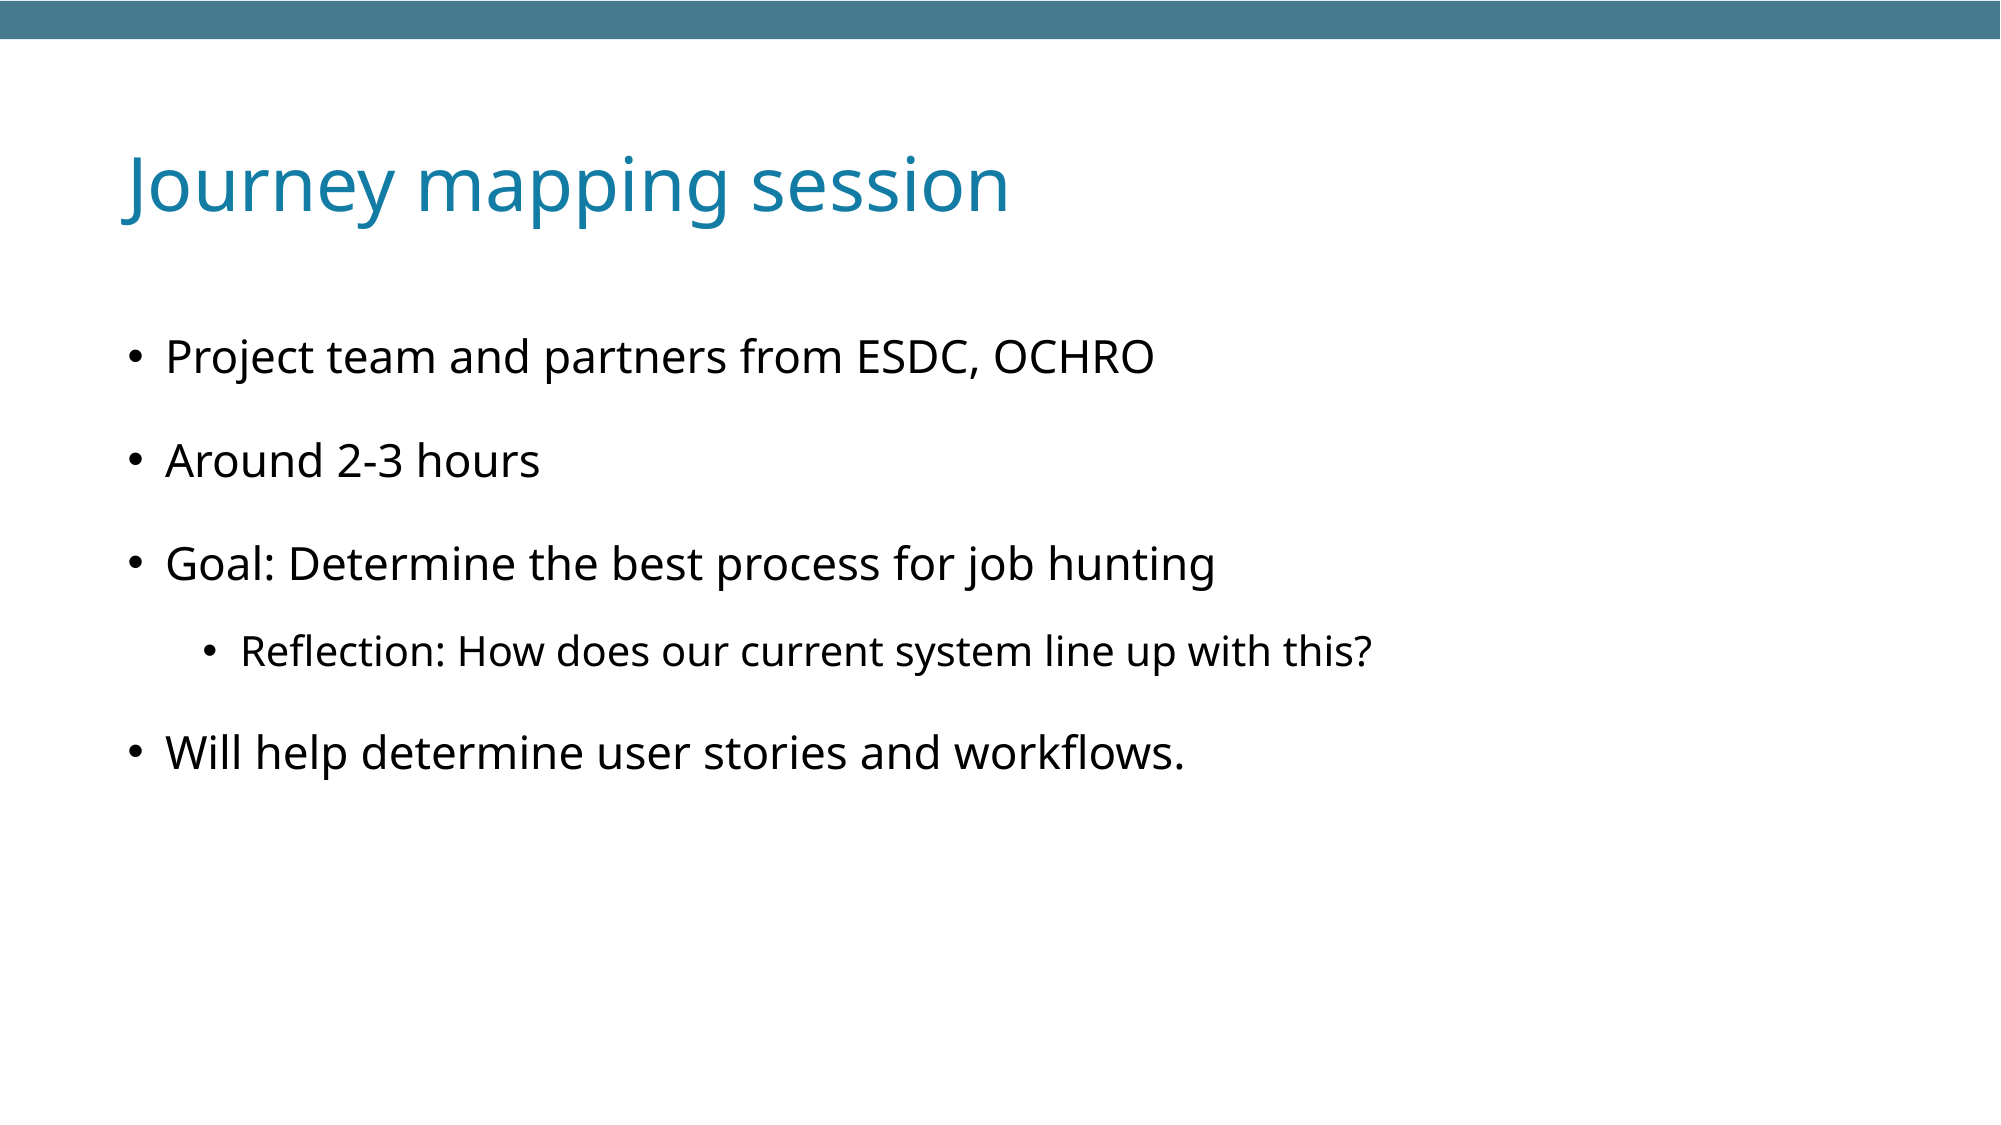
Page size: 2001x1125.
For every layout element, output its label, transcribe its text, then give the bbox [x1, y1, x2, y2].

title Journey mapping session [112, 81, 1629, 293]
list Project team and partners from ESDC, OCHRO Around 2-3 hours Goal: Determine the best process for job hunting Reflection: How does our current system line up with this? Will help determine user stories and workflows. [112, 293, 1888, 1002]
text_box [0, 0, 2000, 41]
